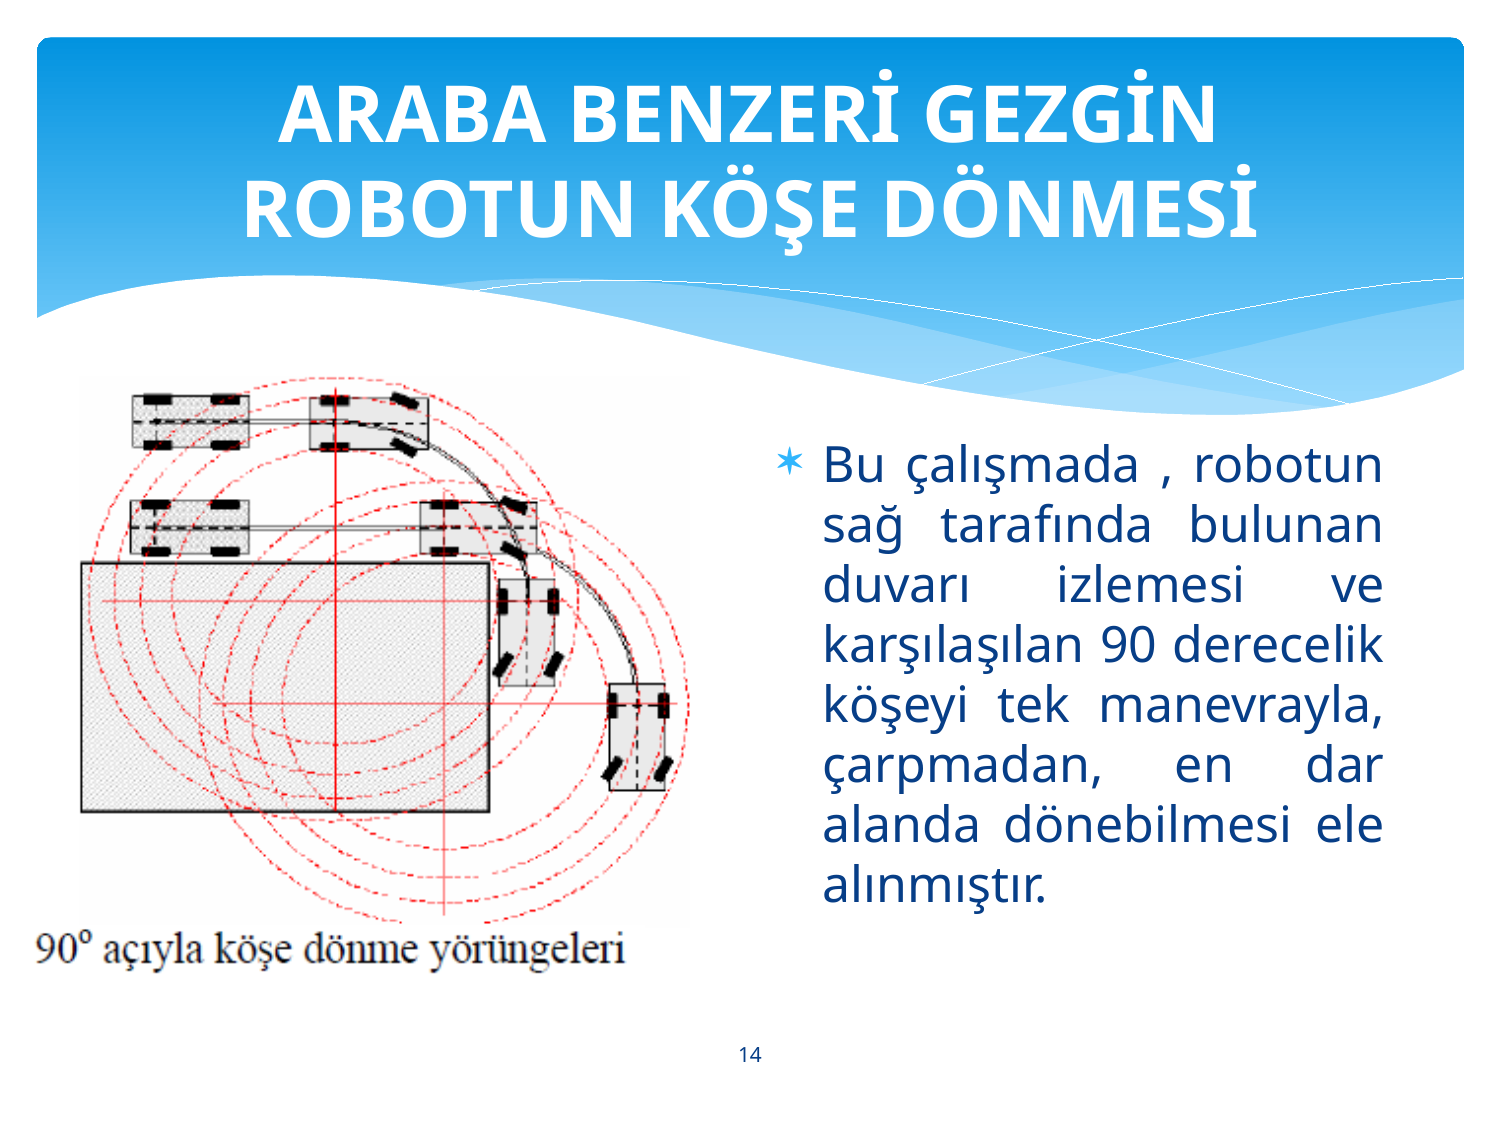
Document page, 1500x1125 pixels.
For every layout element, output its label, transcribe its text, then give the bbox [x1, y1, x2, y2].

slide_number 14 [654, 1025, 846, 1086]
picture [3, 362, 743, 995]
list Bu çalışmada , robotun sağ tarafında bulunan duvarı izlemesi ve karşılaşılan 90 derecelik köşeyi tek manevrayla, çarpmadan, en dar alanda dönebilmesi ele alınmıştır. [762, 425, 1400, 1025]
title ARABA BENZERİ GEZGİN ROBOTUN KÖŞE DÖNMESİ [75, 55, 1425, 261]
